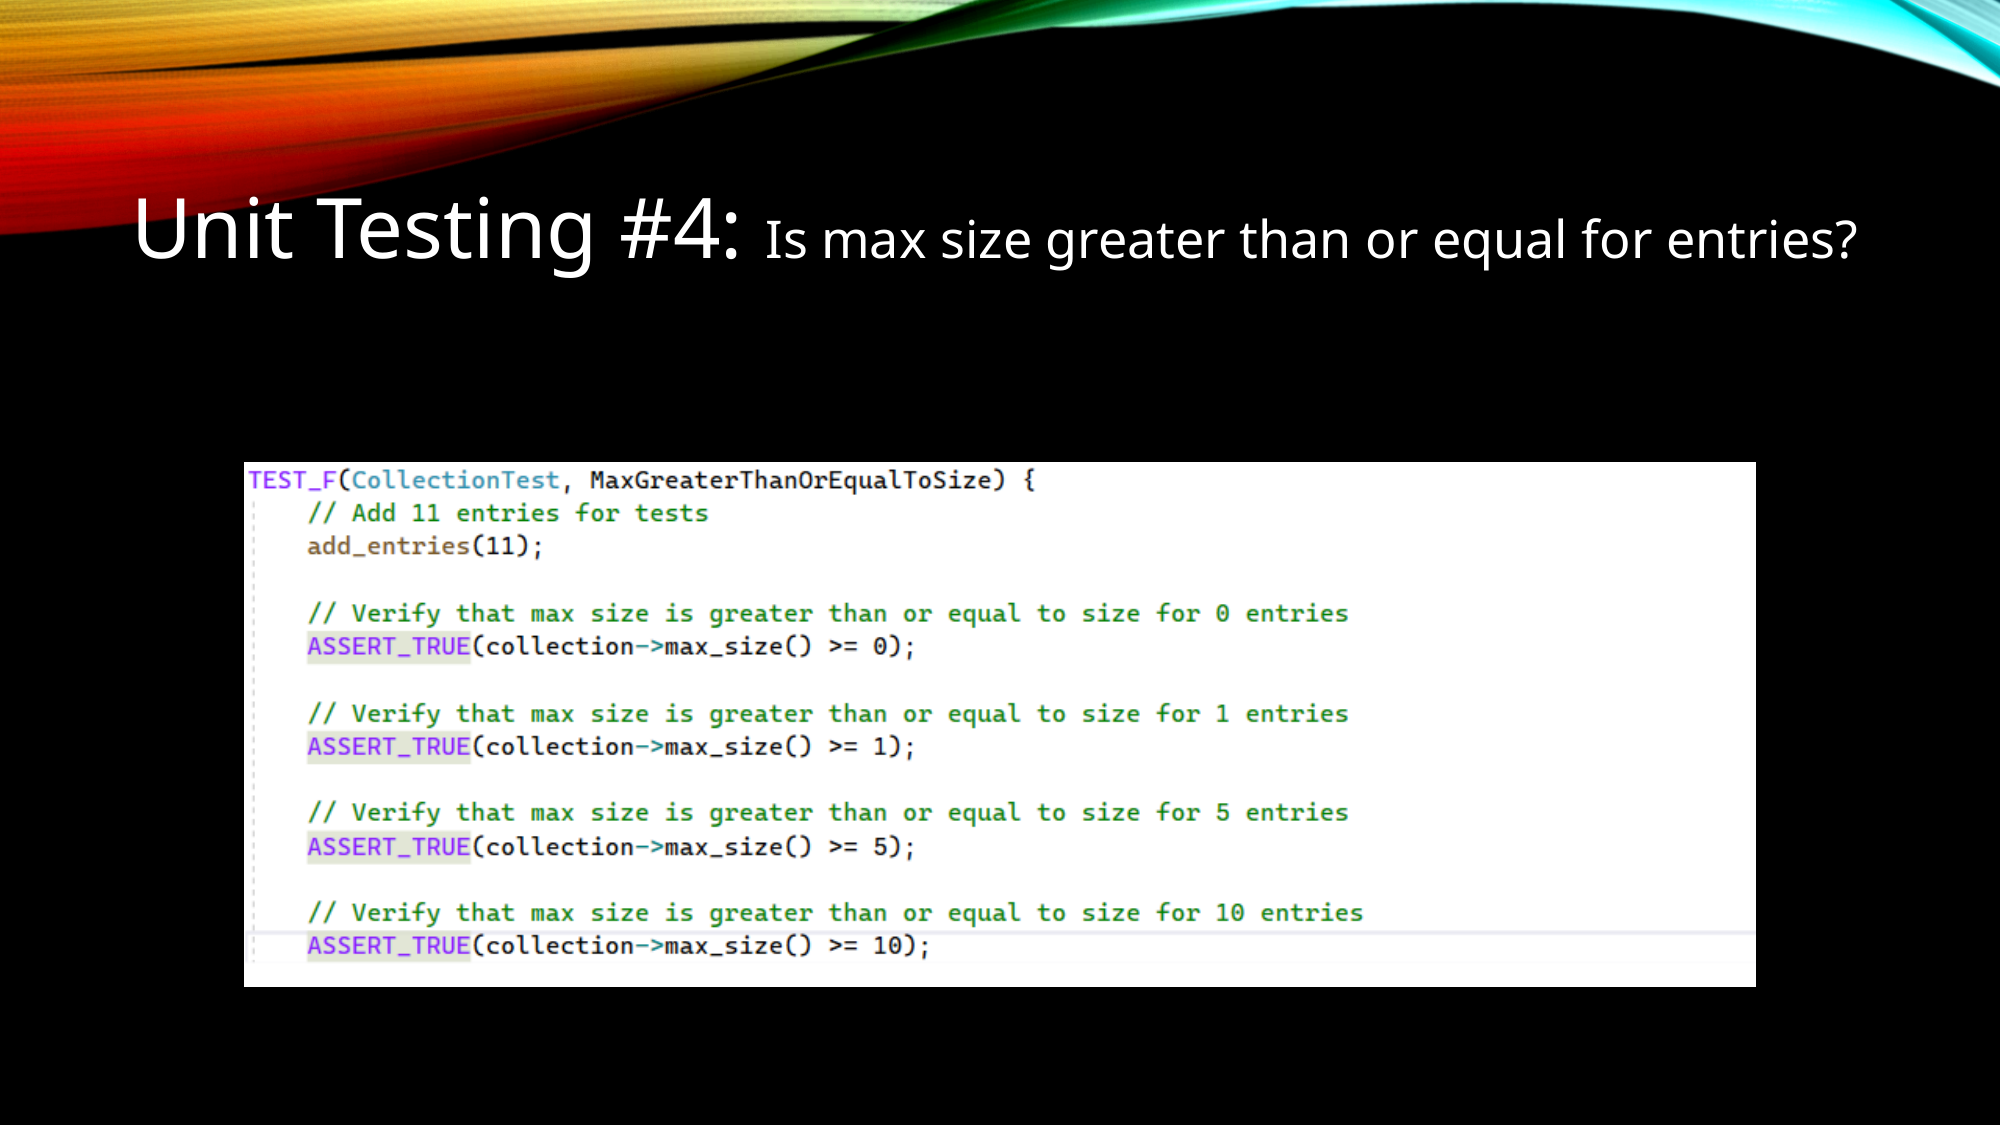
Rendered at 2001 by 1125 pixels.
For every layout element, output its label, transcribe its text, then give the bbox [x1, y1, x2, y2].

title Unit Testing #4: Is max size greater than or equal for entries? [107, 125, 1888, 338]
picture [244, 462, 1756, 987]
picture [0, 0, 2000, 237]
